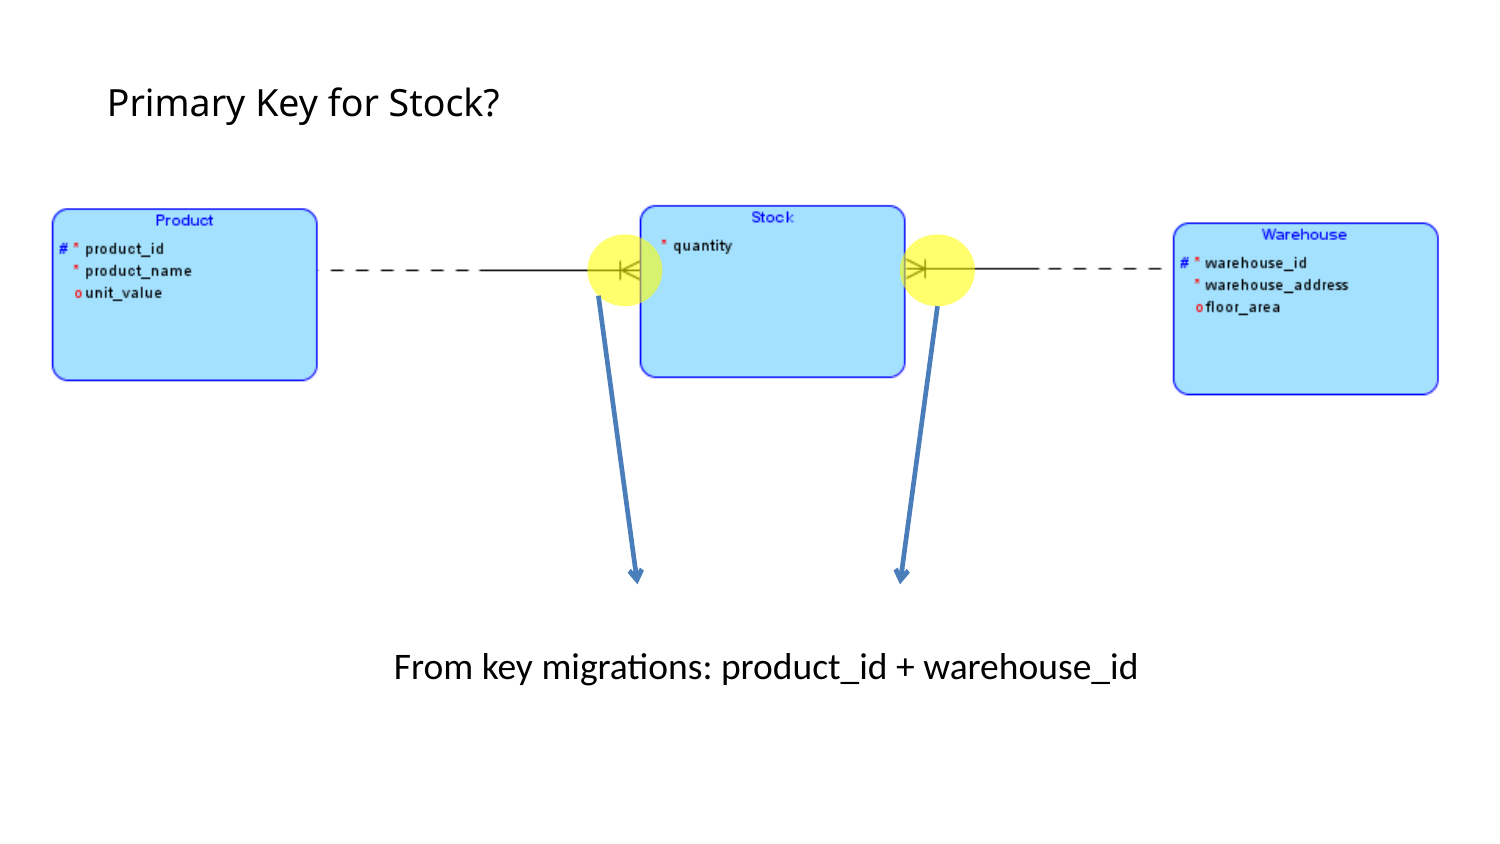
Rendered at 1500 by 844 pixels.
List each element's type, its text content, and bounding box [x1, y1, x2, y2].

text_box From key migrations: product_id + warehouse_id [379, 634, 1155, 695]
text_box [899, 305, 938, 585]
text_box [598, 295, 638, 585]
text_box Primary Key for Stock? [92, 71, 516, 132]
picture [24, 196, 1476, 416]
